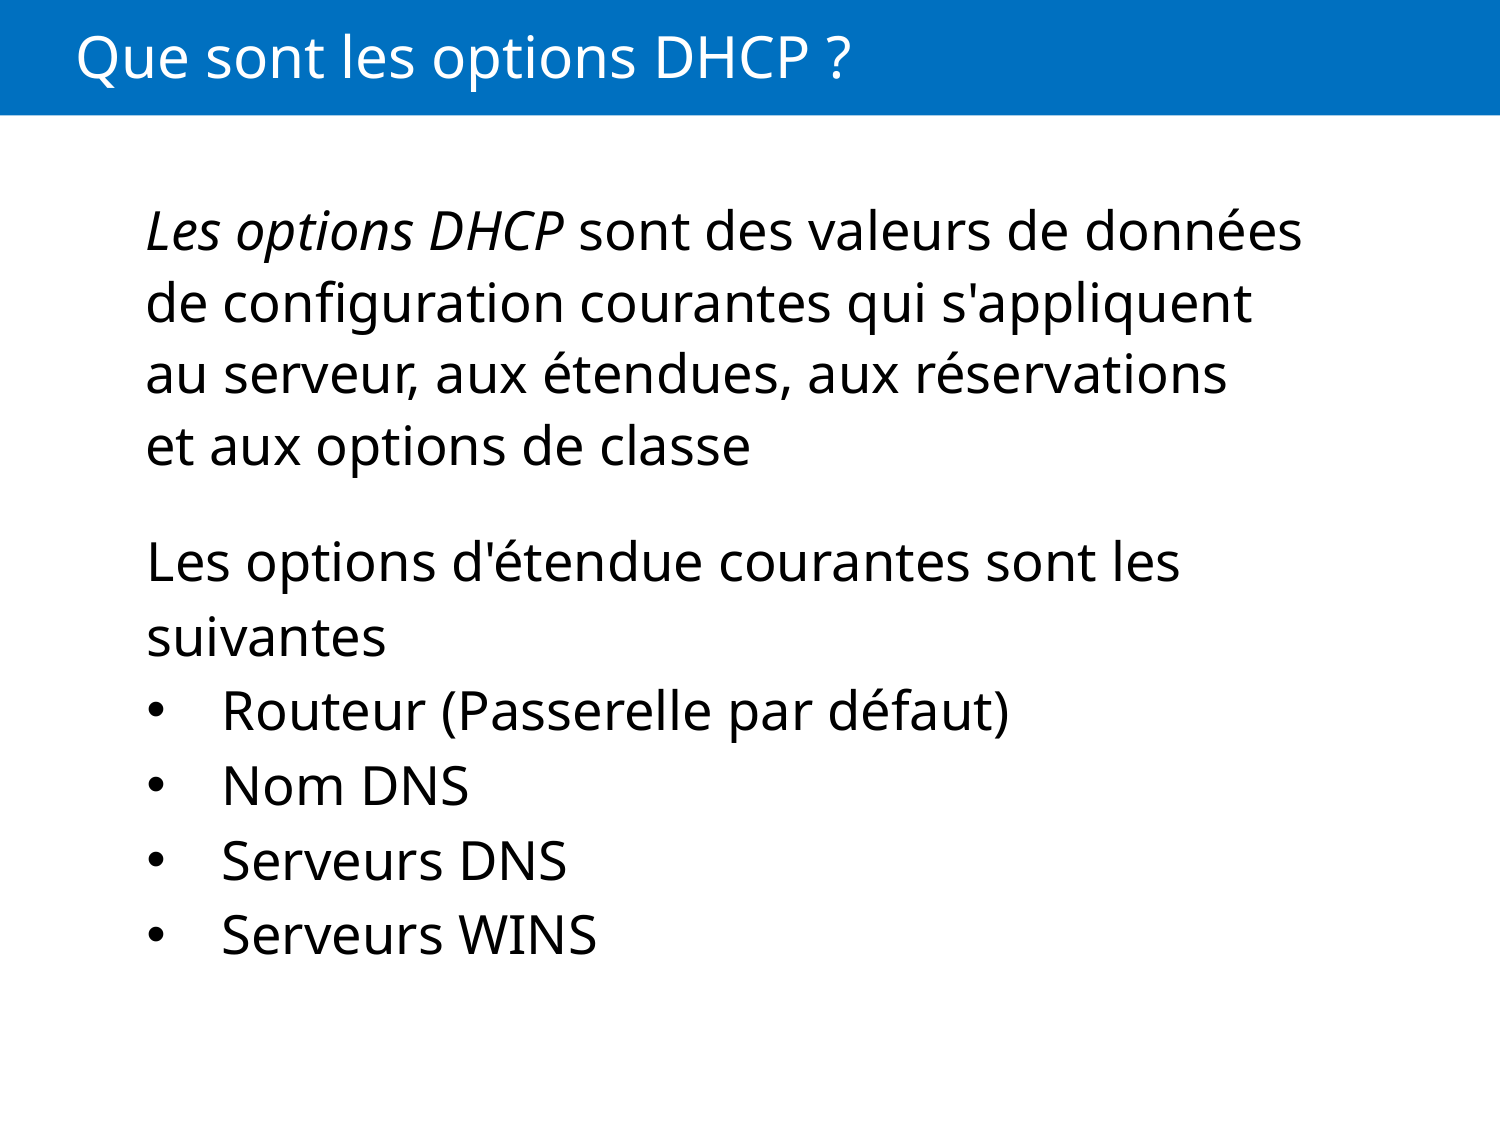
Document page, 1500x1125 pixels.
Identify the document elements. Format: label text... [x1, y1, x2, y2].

title Que sont les options DHCP ? [75, 0, 1351, 122]
text_box Les options DHCP sont des valeurs de données de configuration courantes qui s'appliquent au serveur, aux étendues, aux réservations et aux options de classe [114, 167, 1403, 499]
text_box Les options d'étendue courantes sont les suivantes Routeur (Passerelle par défaut) Nom DNS Serveurs DNS Serveurs WINS [131, 510, 1403, 974]
